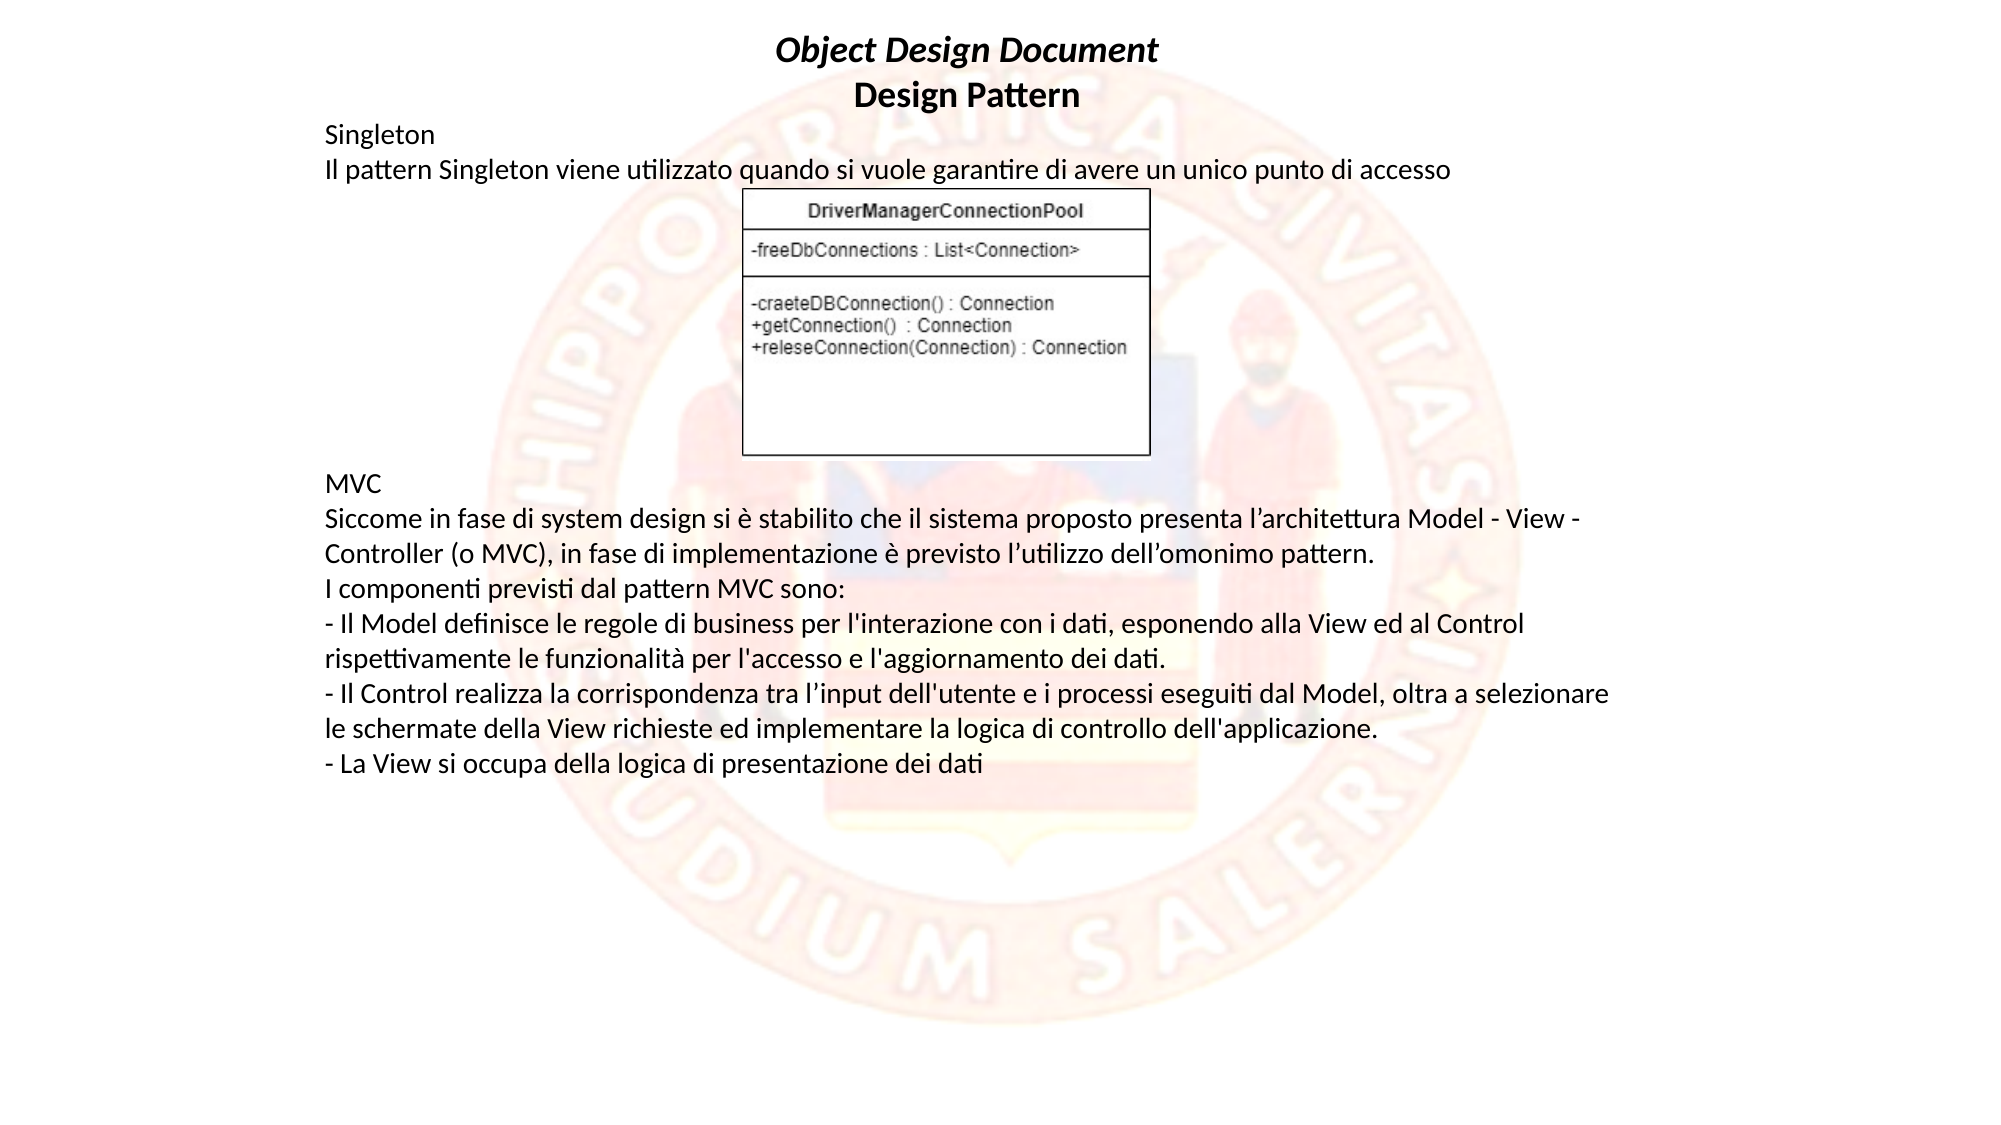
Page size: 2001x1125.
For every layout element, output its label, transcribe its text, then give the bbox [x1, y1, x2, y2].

text_box Object Design Document Design Pattern Singleton Il pattern Singleton viene utilizzato quando si vuole garantire di avere un unico punto di accesso MVC Siccome in fase di system design si è stabilito che il sistema proposto presenta l’architettura Model - View - Controller (o MVC), in fase di implementazione è previsto l’utilizzo dell’omonimo pattern. I componenti previsti dal pattern MVC sono: - Il Model definisce le regole di business per l'interazione con i dati, esponendo alla View ed al Control rispettivamente le funzionalità per l'accesso e l'aggiornamento dei dati. - Il Control realizza la corrispondenza tra l’input dell'utente e i processi eseguiti dal Model, oltra a selezionare le schermate della View richieste ed implementare la logica di controllo dell'applicazione. - La View si occupa della logica di presentazione dei dati [309, 17, 430, 832]
picture [430, 17, 1625, 1095]
